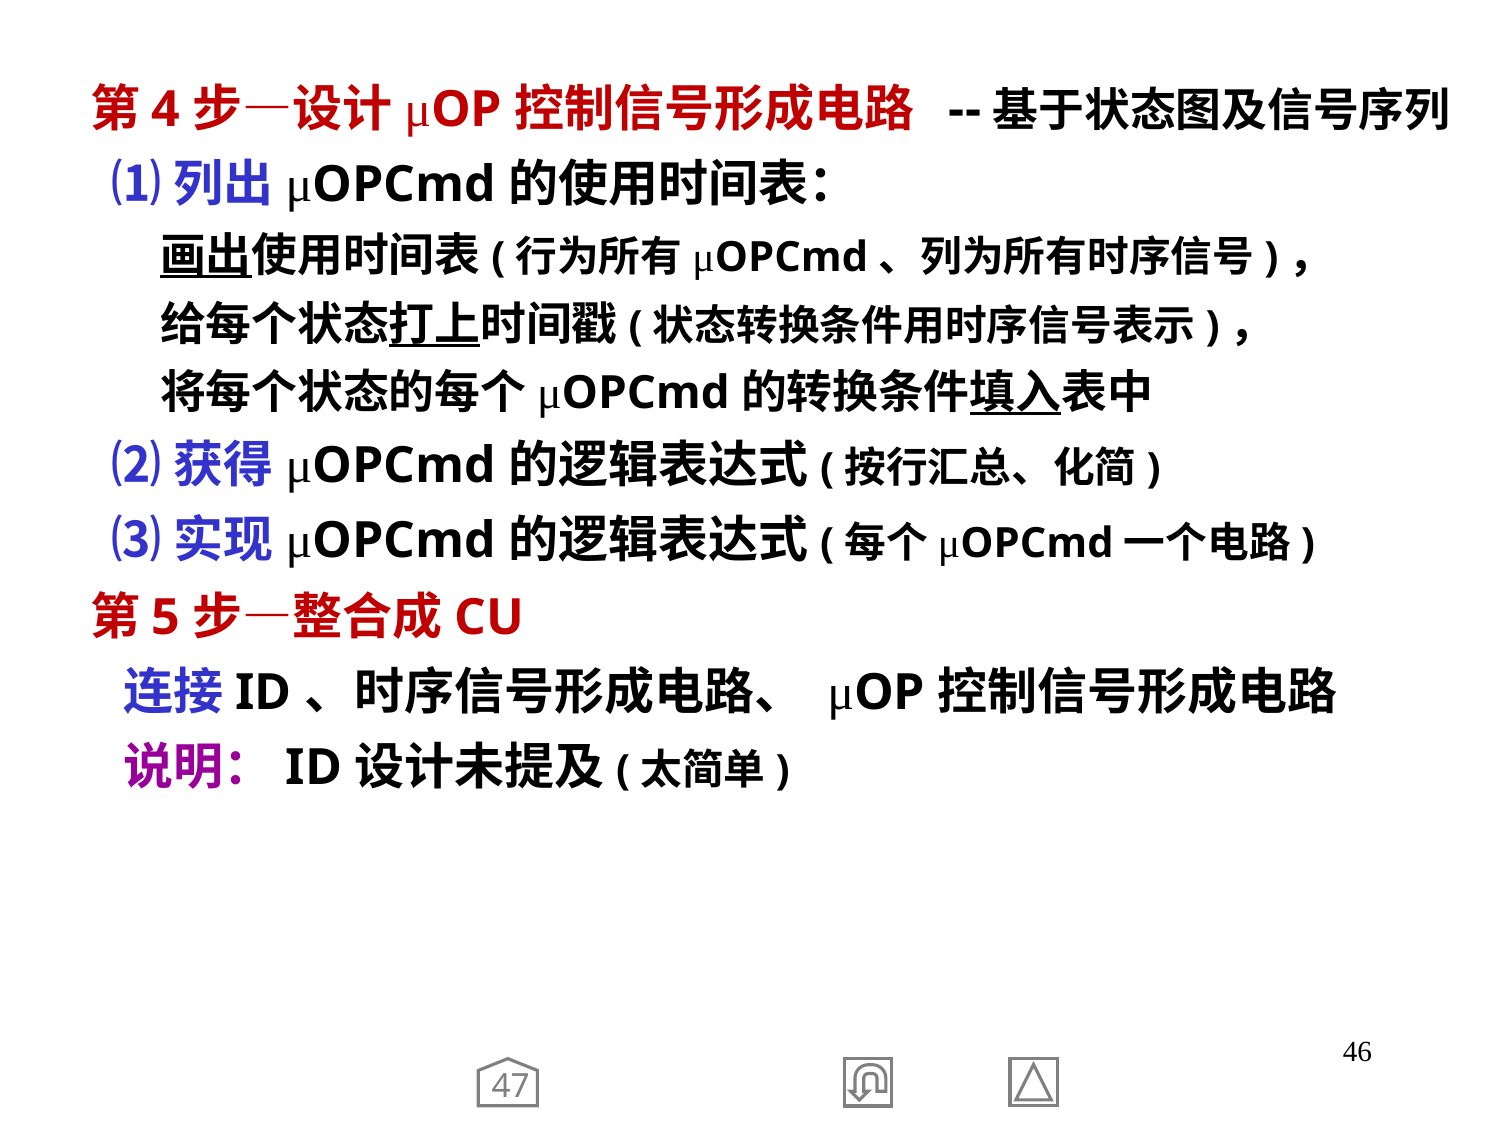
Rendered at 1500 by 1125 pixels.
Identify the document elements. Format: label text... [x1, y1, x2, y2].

text_box [1010, 1058, 1058, 1106]
slide_number 46 [1074, 1024, 1388, 1101]
text_box 第4步—设计μOP控制信号形成电路 --基于状态图及信号序列 ⑴列出μOPCmd的使用时间表： 画出使用时间表(行为所有μOPCmd、列为所有时序信号)， 给每个状态打上时间戳(状态转换条件用时序信号表示)， 将每个状态的每个μOPCmd的转换条件填入表中 ⑵获得μOPCmd的逻辑表达式(按行汇总、化简) ⑶实现μOPCmd的逻辑表达式(每个μOPCmd一个电路) [29, 54, 1471, 576]
text_box [844, 1058, 892, 1107]
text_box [478, 1058, 538, 1106]
text_box 第5步—整合成CU 连接ID、时序信号形成电路、 μOP控制信号形成电路 说明：ID设计未提及(太简单) [29, 576, 1471, 803]
